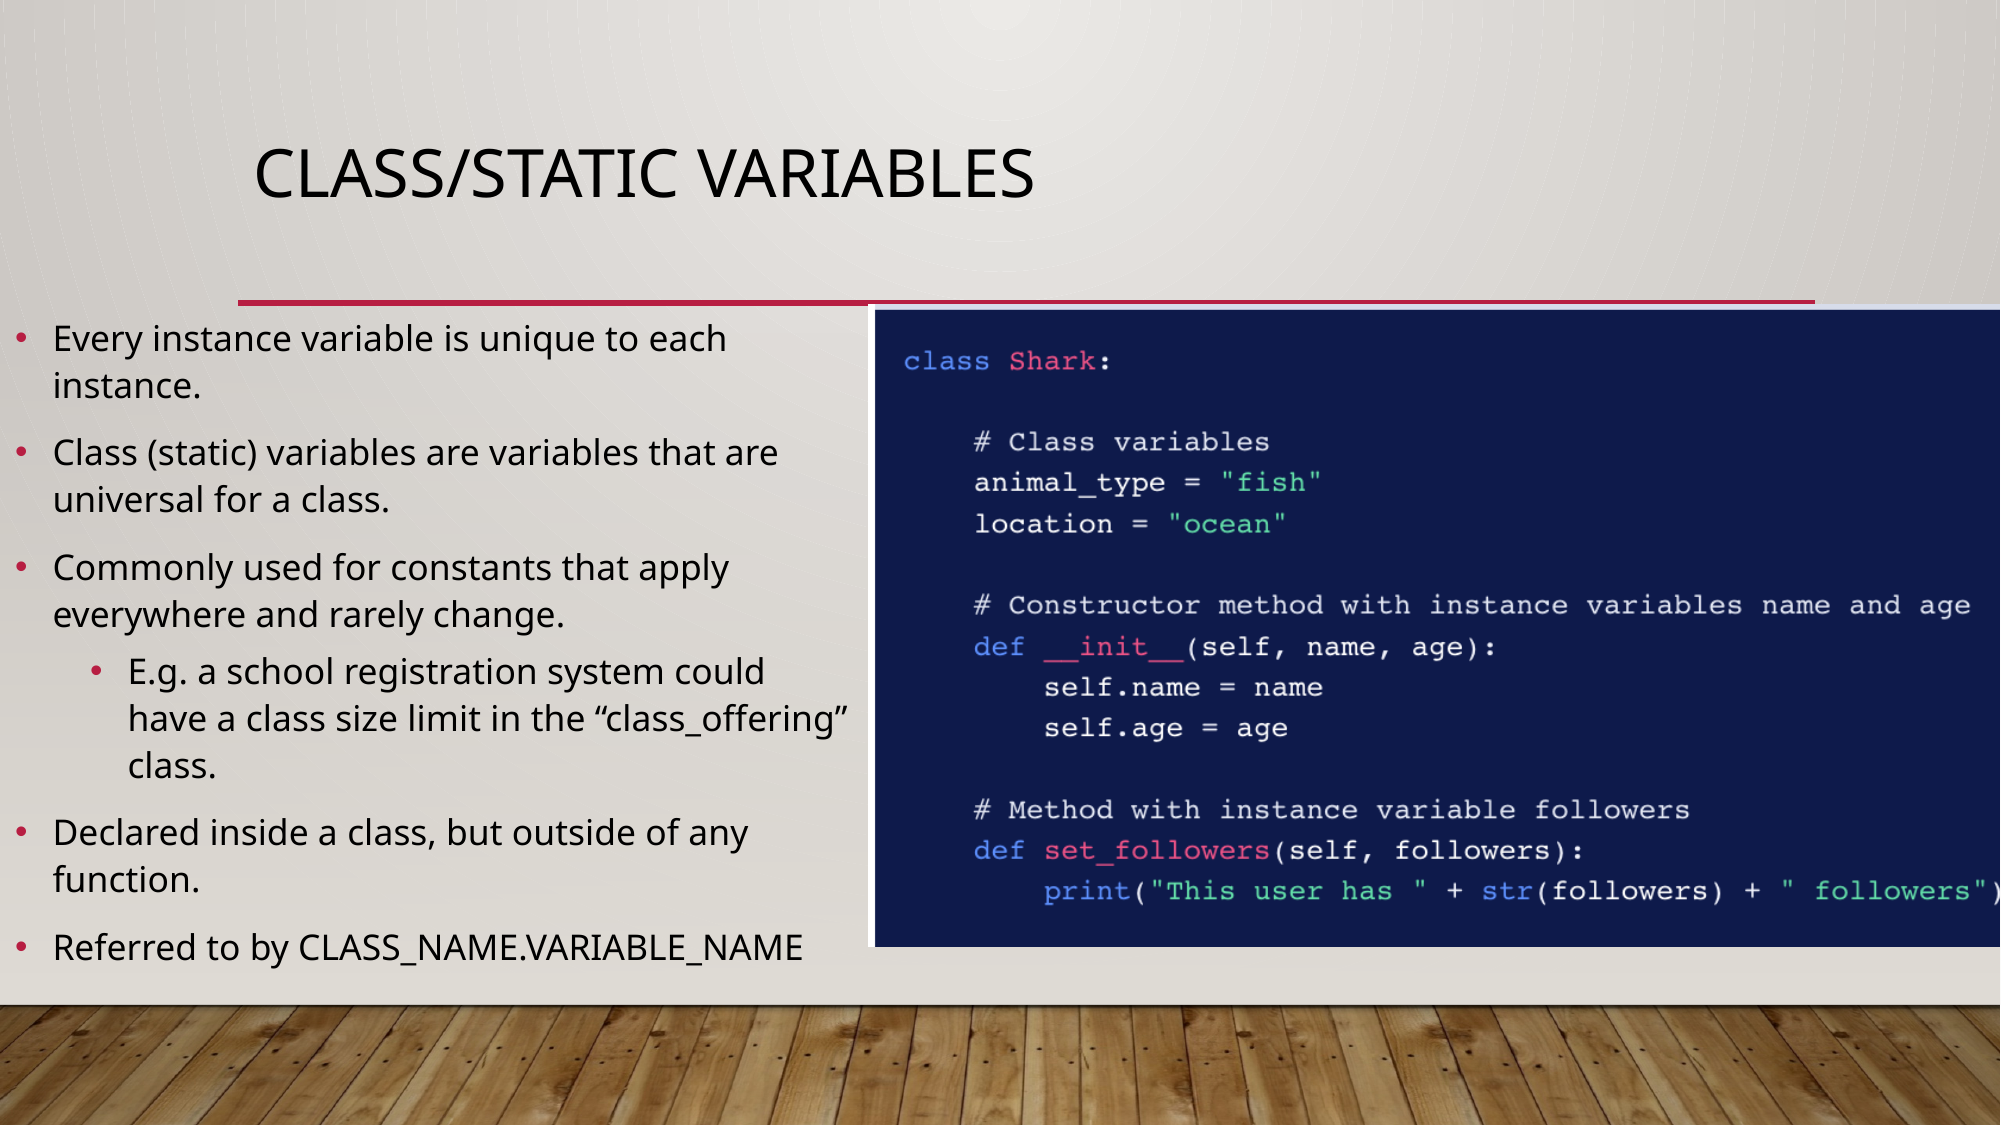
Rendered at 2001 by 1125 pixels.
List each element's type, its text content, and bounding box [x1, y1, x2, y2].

picture [0, 1005, 2000, 1125]
title Class/Static Variables [238, 131, 1814, 304]
picture [868, 303, 2000, 947]
list Every instance variable is unique to each instance. Class (static) variables are variables that are universal for a class. Commonly used for constants that apply everywhere and rarely change. E.g. a school registration system could have a class size limit in the “class_offering” class. Declared inside a class, but outside of any function. Referred to by CLASS_NAME.VARIABLE_NAME [0, 304, 869, 993]
